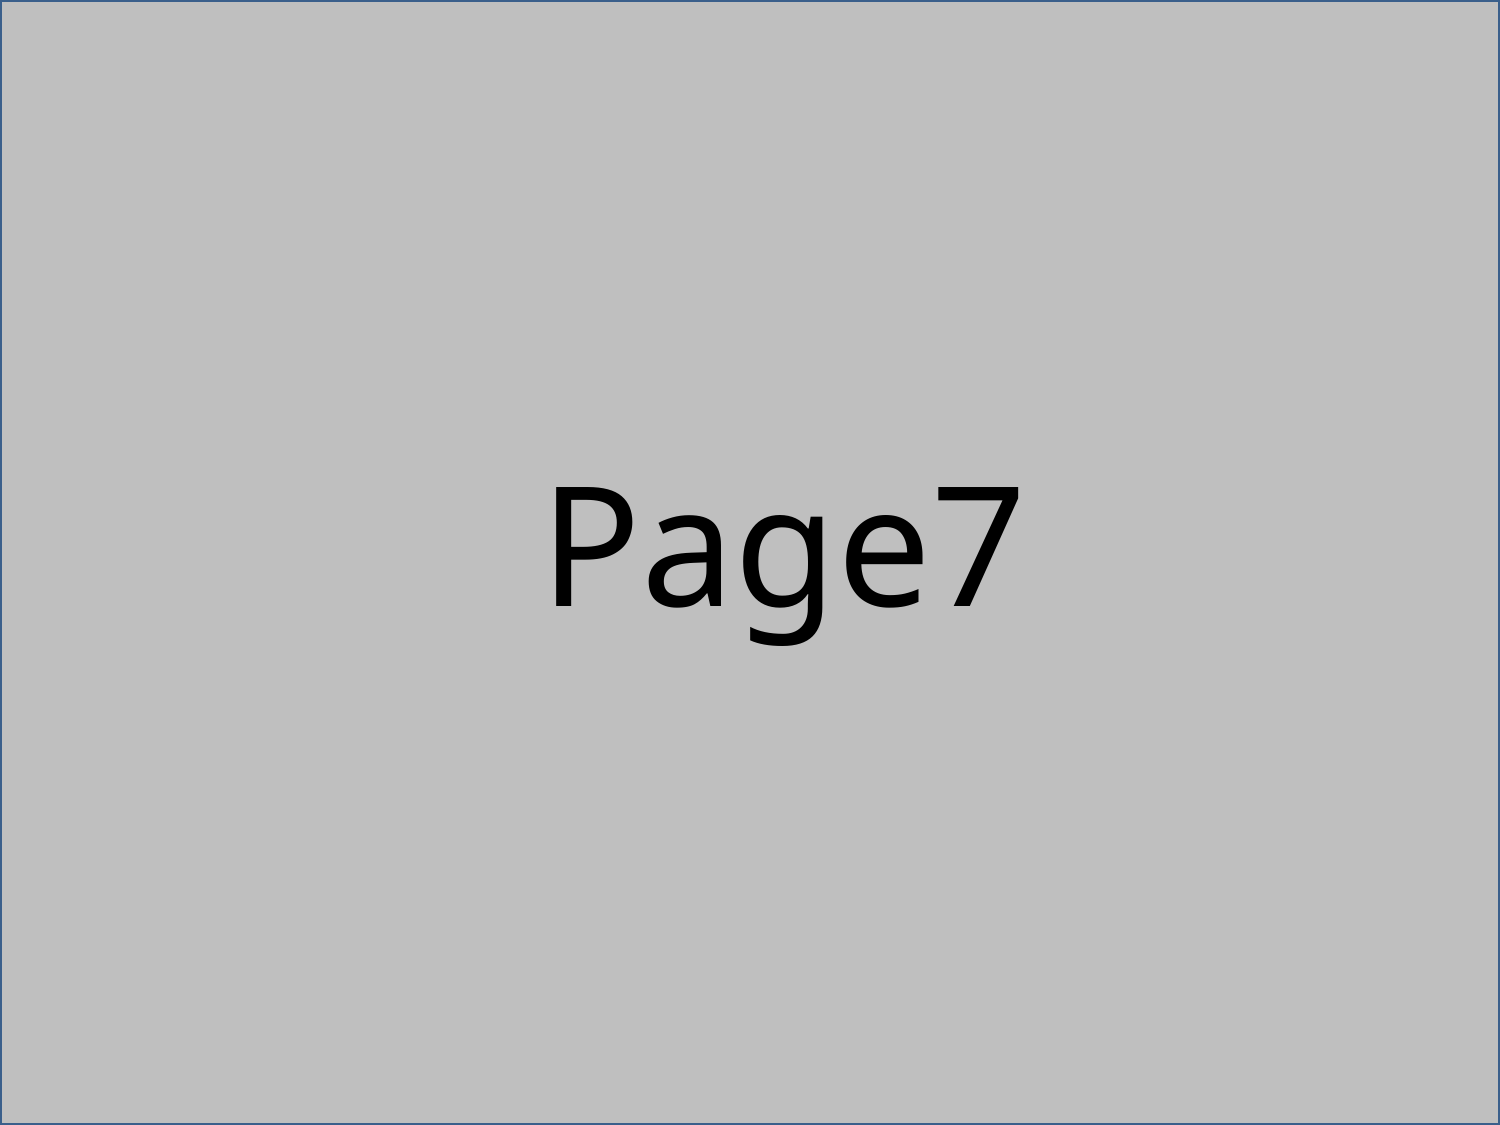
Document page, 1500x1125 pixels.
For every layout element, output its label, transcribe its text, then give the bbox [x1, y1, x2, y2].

text_box Page7 [525, 432, 1042, 648]
text_box [0, 0, 1500, 1125]
